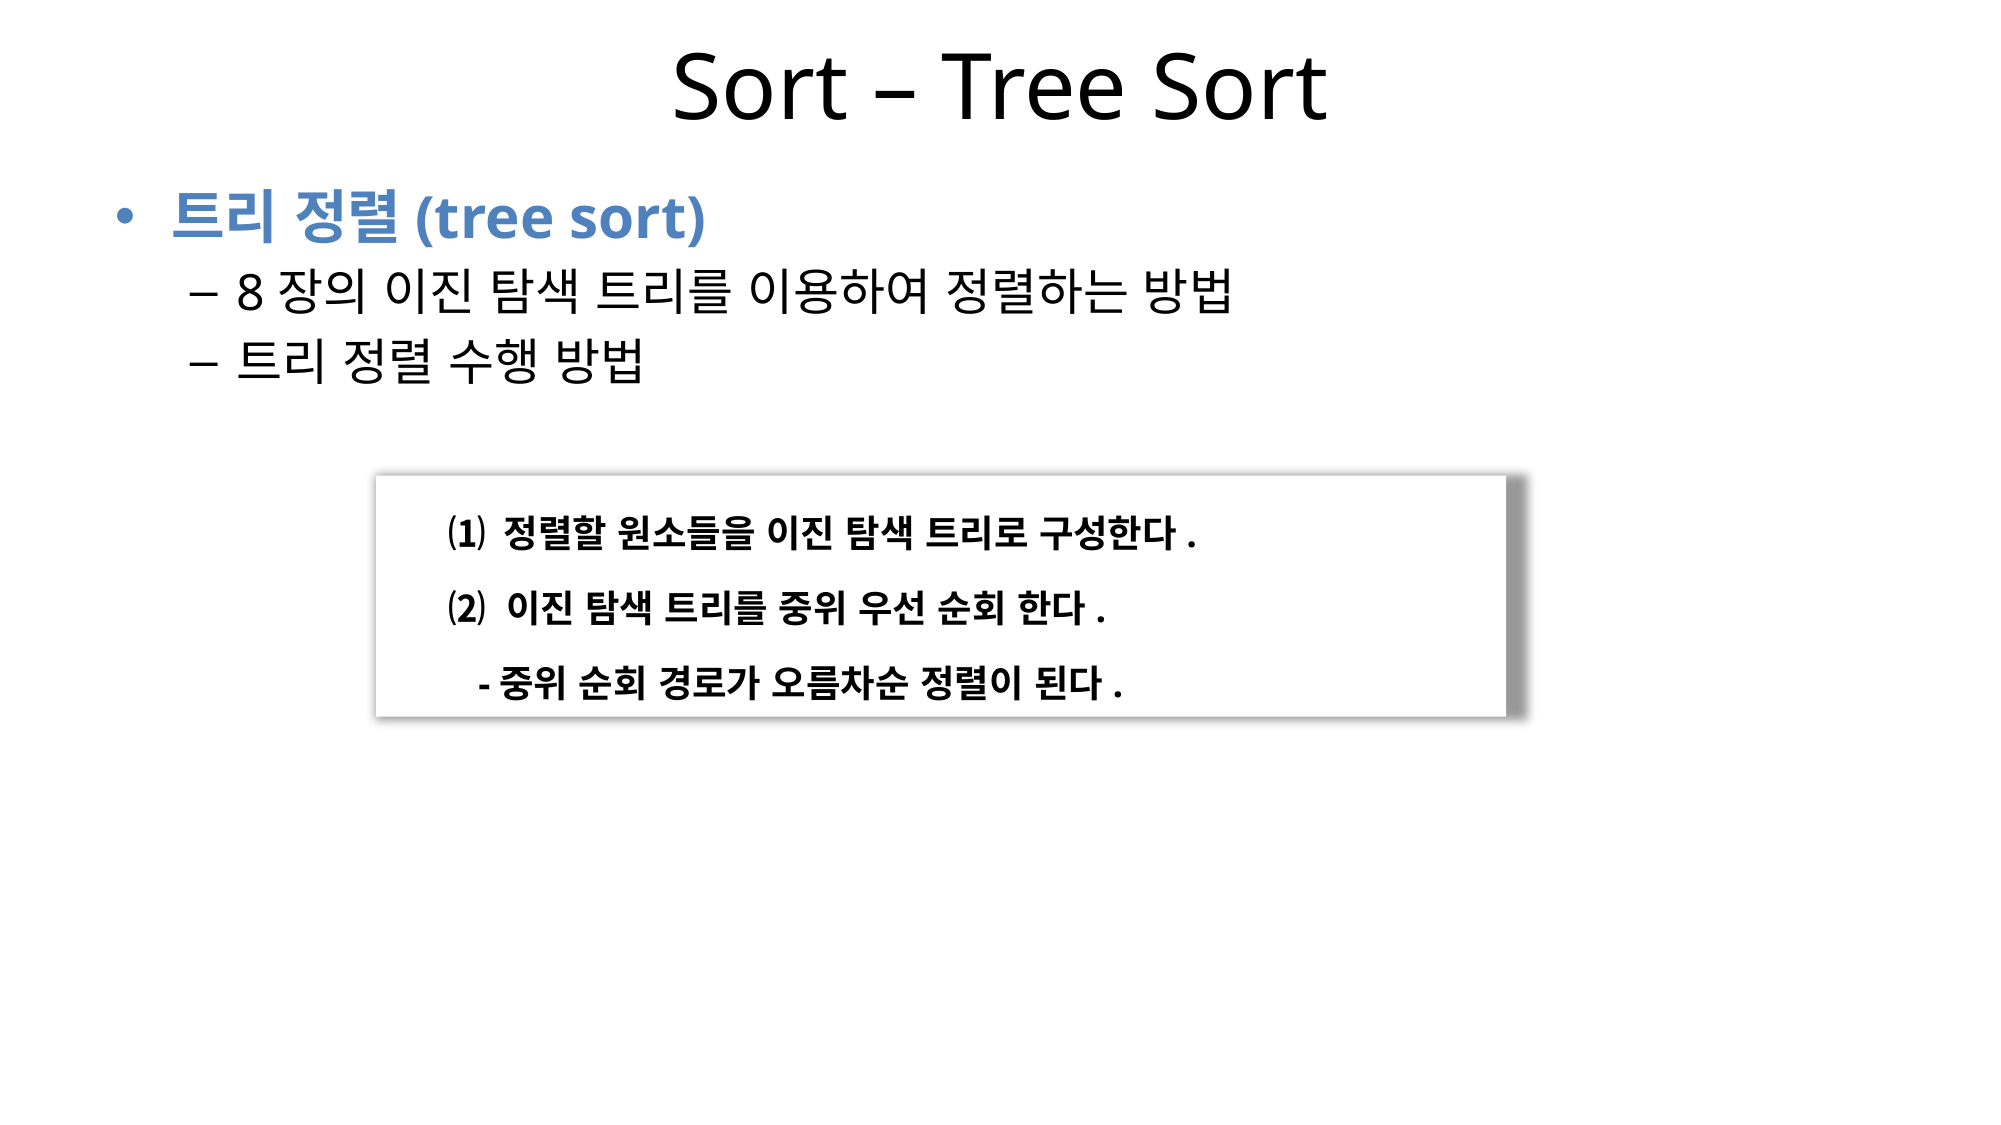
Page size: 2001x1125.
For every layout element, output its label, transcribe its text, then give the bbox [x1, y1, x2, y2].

list 트리 정렬(tree sort) 8장의 이진 탐색 트리를 이용하여 정렬하는 방법 트리 정렬 수행 방법 [99, 172, 1900, 1024]
text_box ⑴ 정렬할 원소들을 이진 탐색 트리로 구성한다. ⑵ 이진 탐색 트리를 중위 우선 순회 한다. -중위 순회 경로가 오름차순 정렬이 된다. [376, 475, 1507, 717]
title Sort – Tree Sort [99, 19, 1900, 147]
